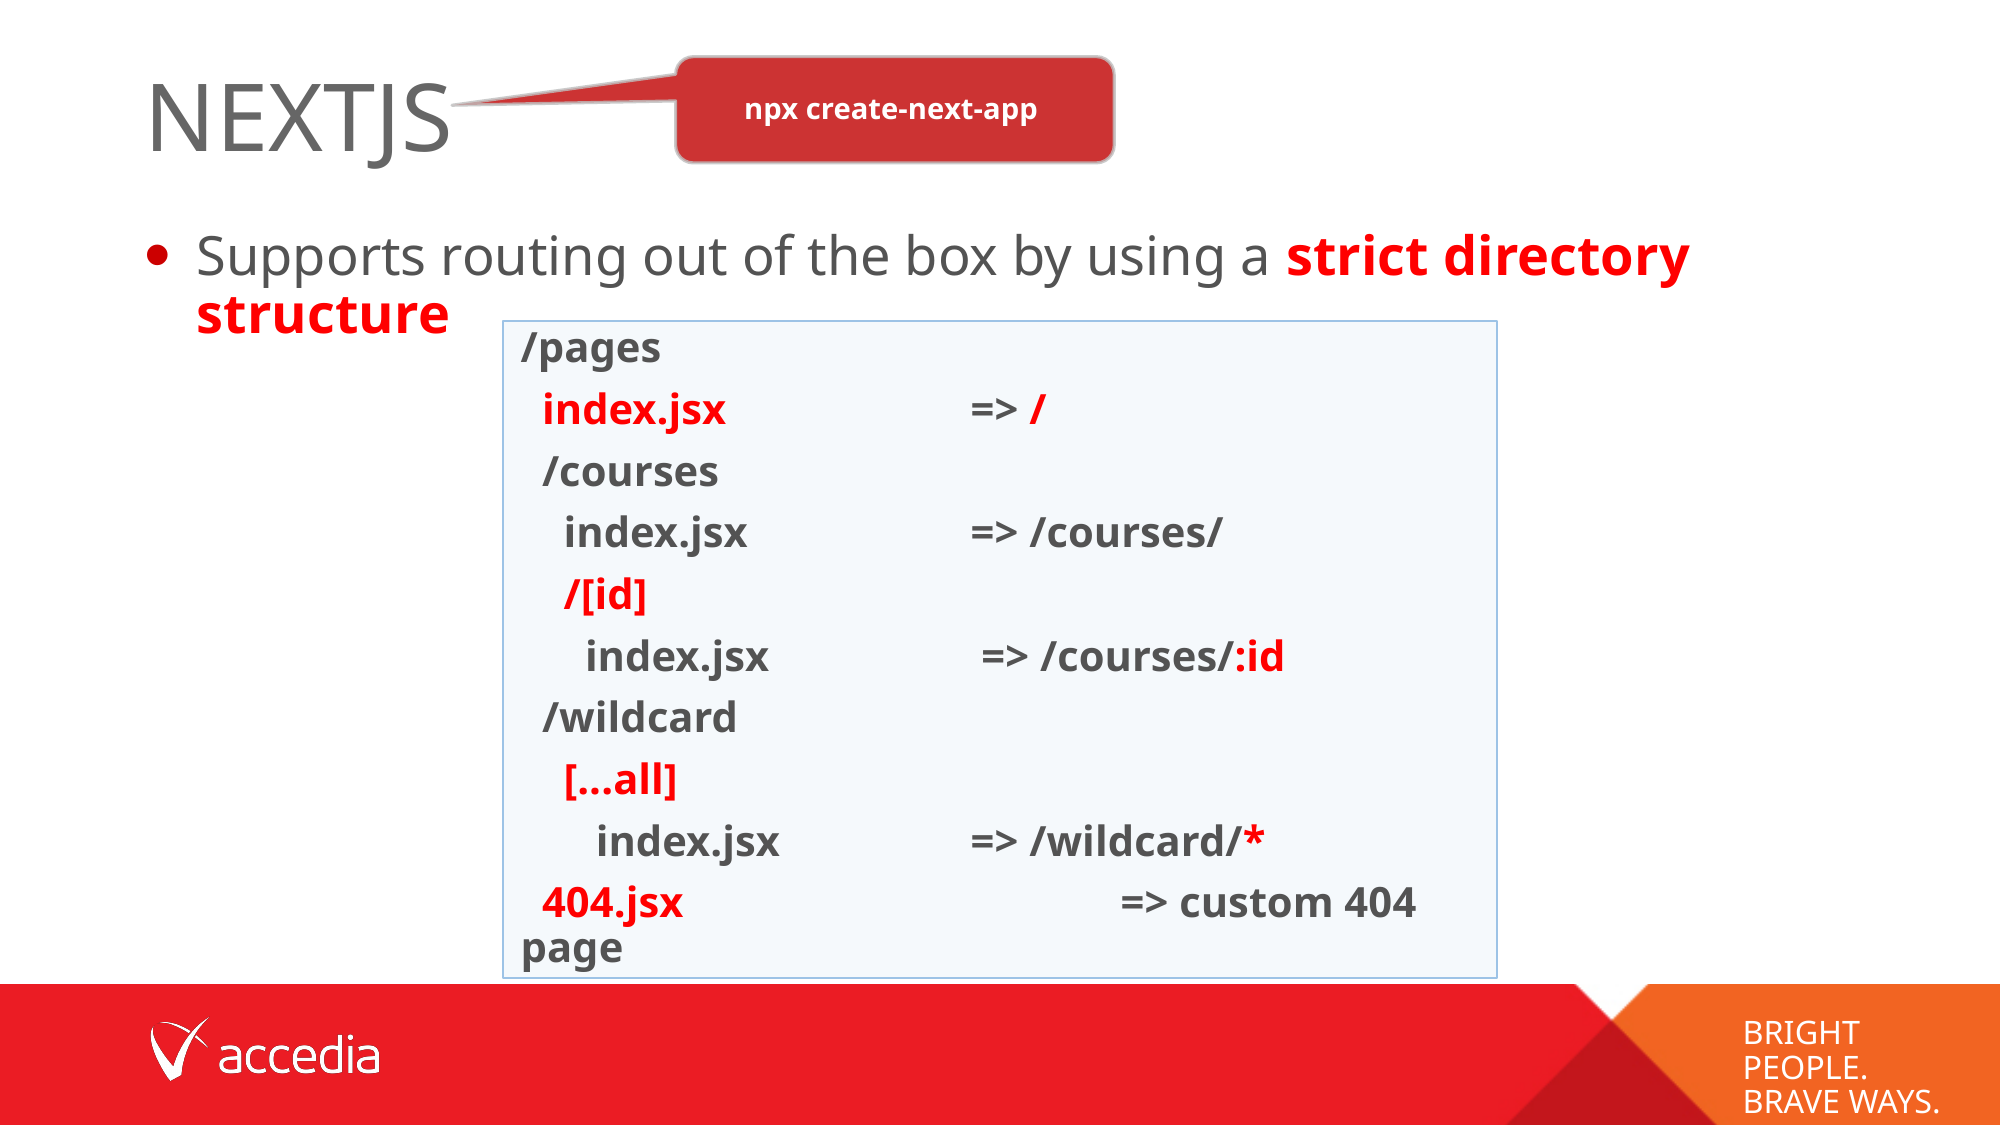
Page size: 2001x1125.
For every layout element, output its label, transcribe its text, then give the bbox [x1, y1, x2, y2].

text_box /pages index.jsx => / /courses index.jsx => /courses/ /[id] index.jsx => /courses/:id /wildcard [...all] index.jsx => /wildcard/* 404.jsx => custom 404 page [502, 321, 1498, 978]
picture [0, 984, 2000, 1125]
text_box npx create-next-app [449, 54, 1117, 166]
list Supports routing out of the box by using a strict directory structure [136, 220, 1863, 984]
title nextjs [136, 46, 1863, 195]
